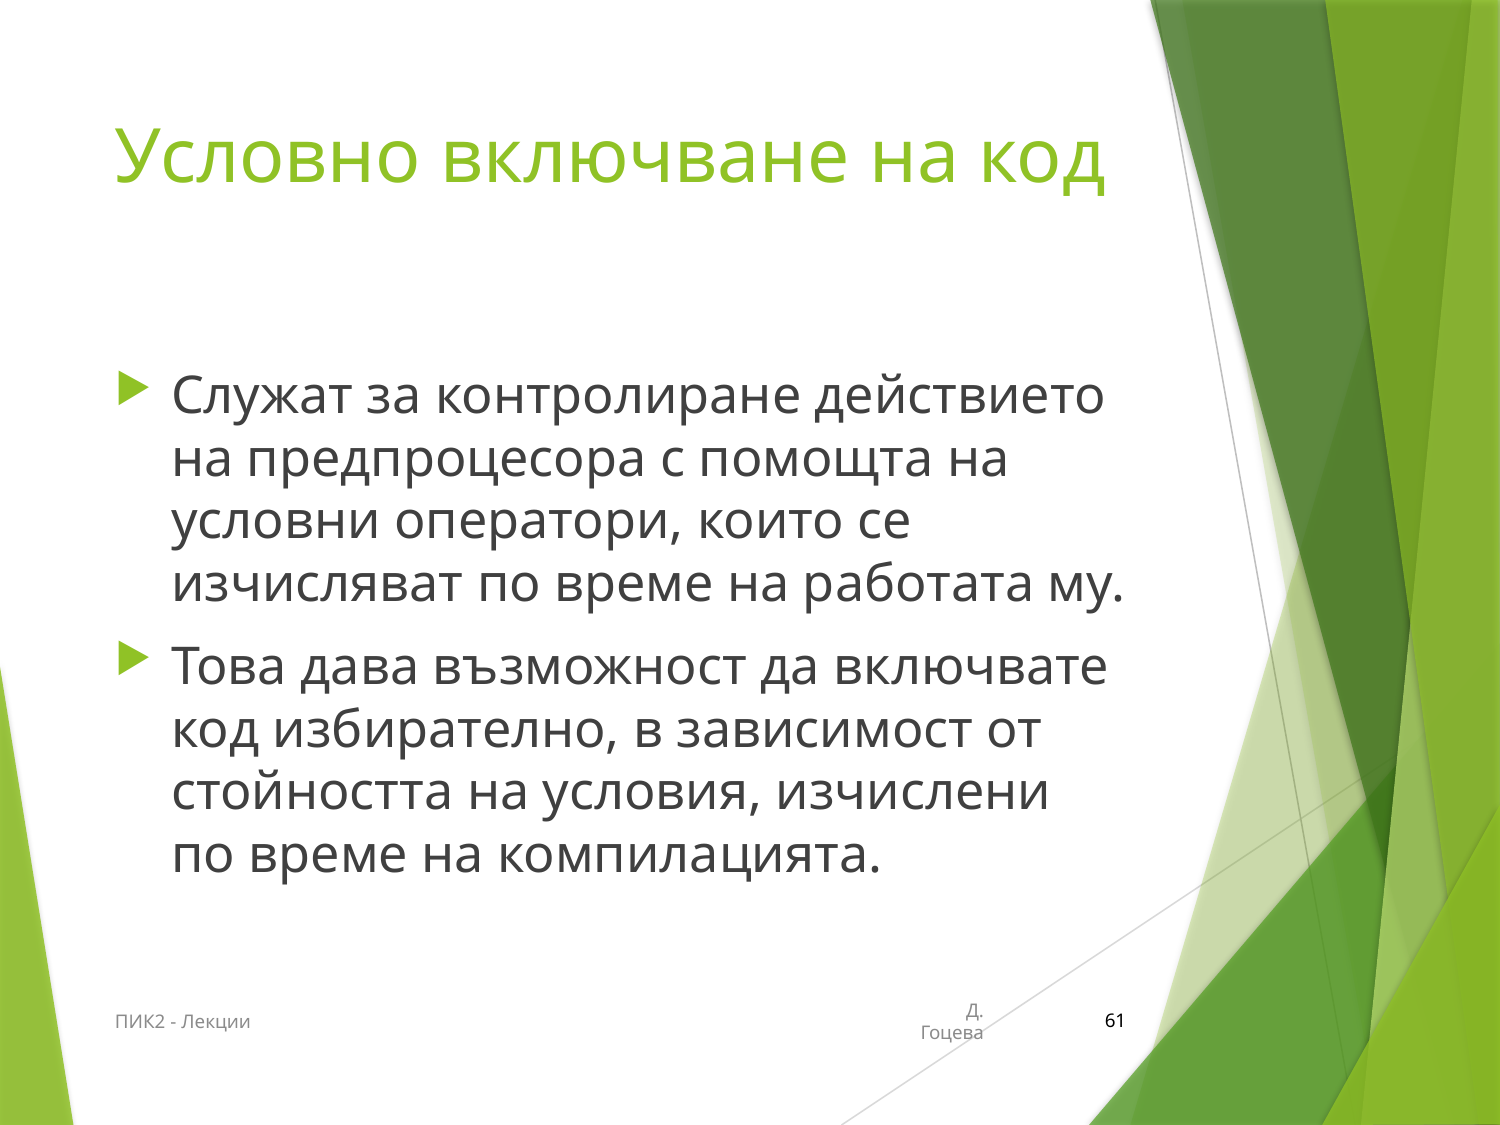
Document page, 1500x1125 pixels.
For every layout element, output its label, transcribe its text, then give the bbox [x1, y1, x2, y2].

slide_number Д. Гоцева [886, 992, 999, 1051]
footer ПИК2 - Лекции [99, 992, 859, 1051]
slide_number 61 [1057, 992, 1142, 1051]
list Служат за контролиране действието на предпроцесора с помощта на условни оператори, които се изчисляват по време на работата му. Това дава възможност да включвате код избирателно, в зависимост от стойността на условия, изчислени по време на компилацията. [99, 354, 1142, 992]
title Условно включване на код [99, 99, 1142, 317]
